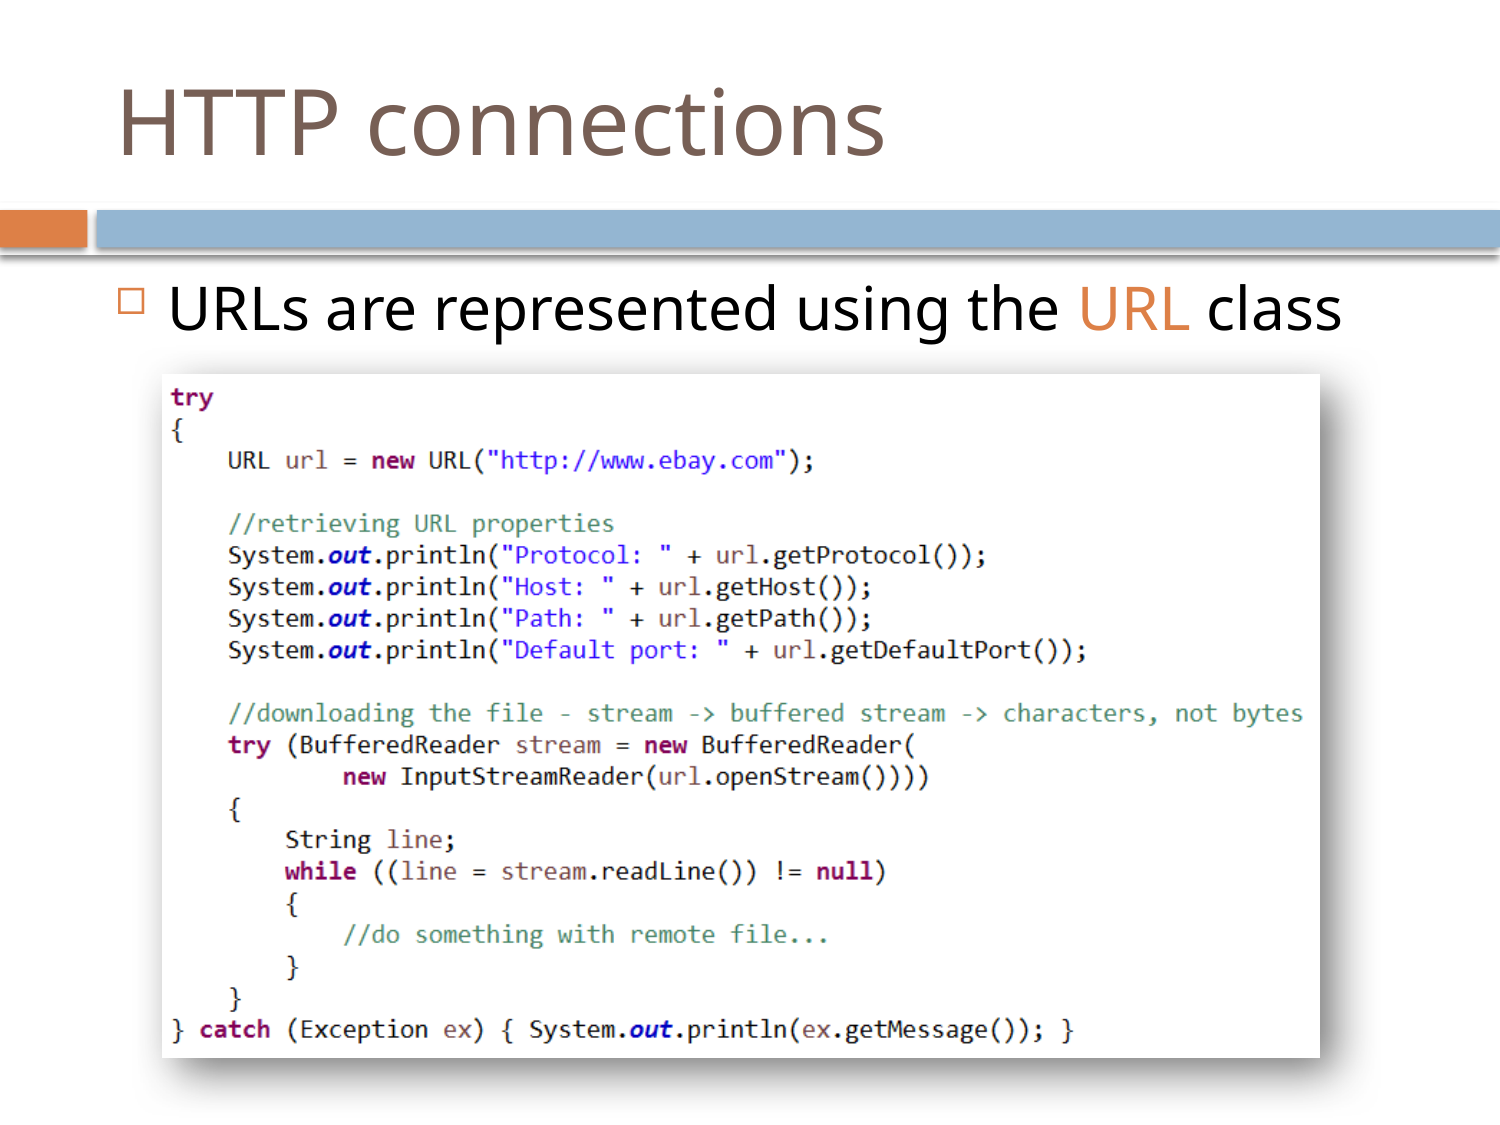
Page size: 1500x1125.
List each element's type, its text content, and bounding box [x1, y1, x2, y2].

title HTTP connections [100, 37, 1438, 200]
list URLs are represented using the URL class [100, 262, 1438, 1000]
picture [162, 374, 1320, 1058]
